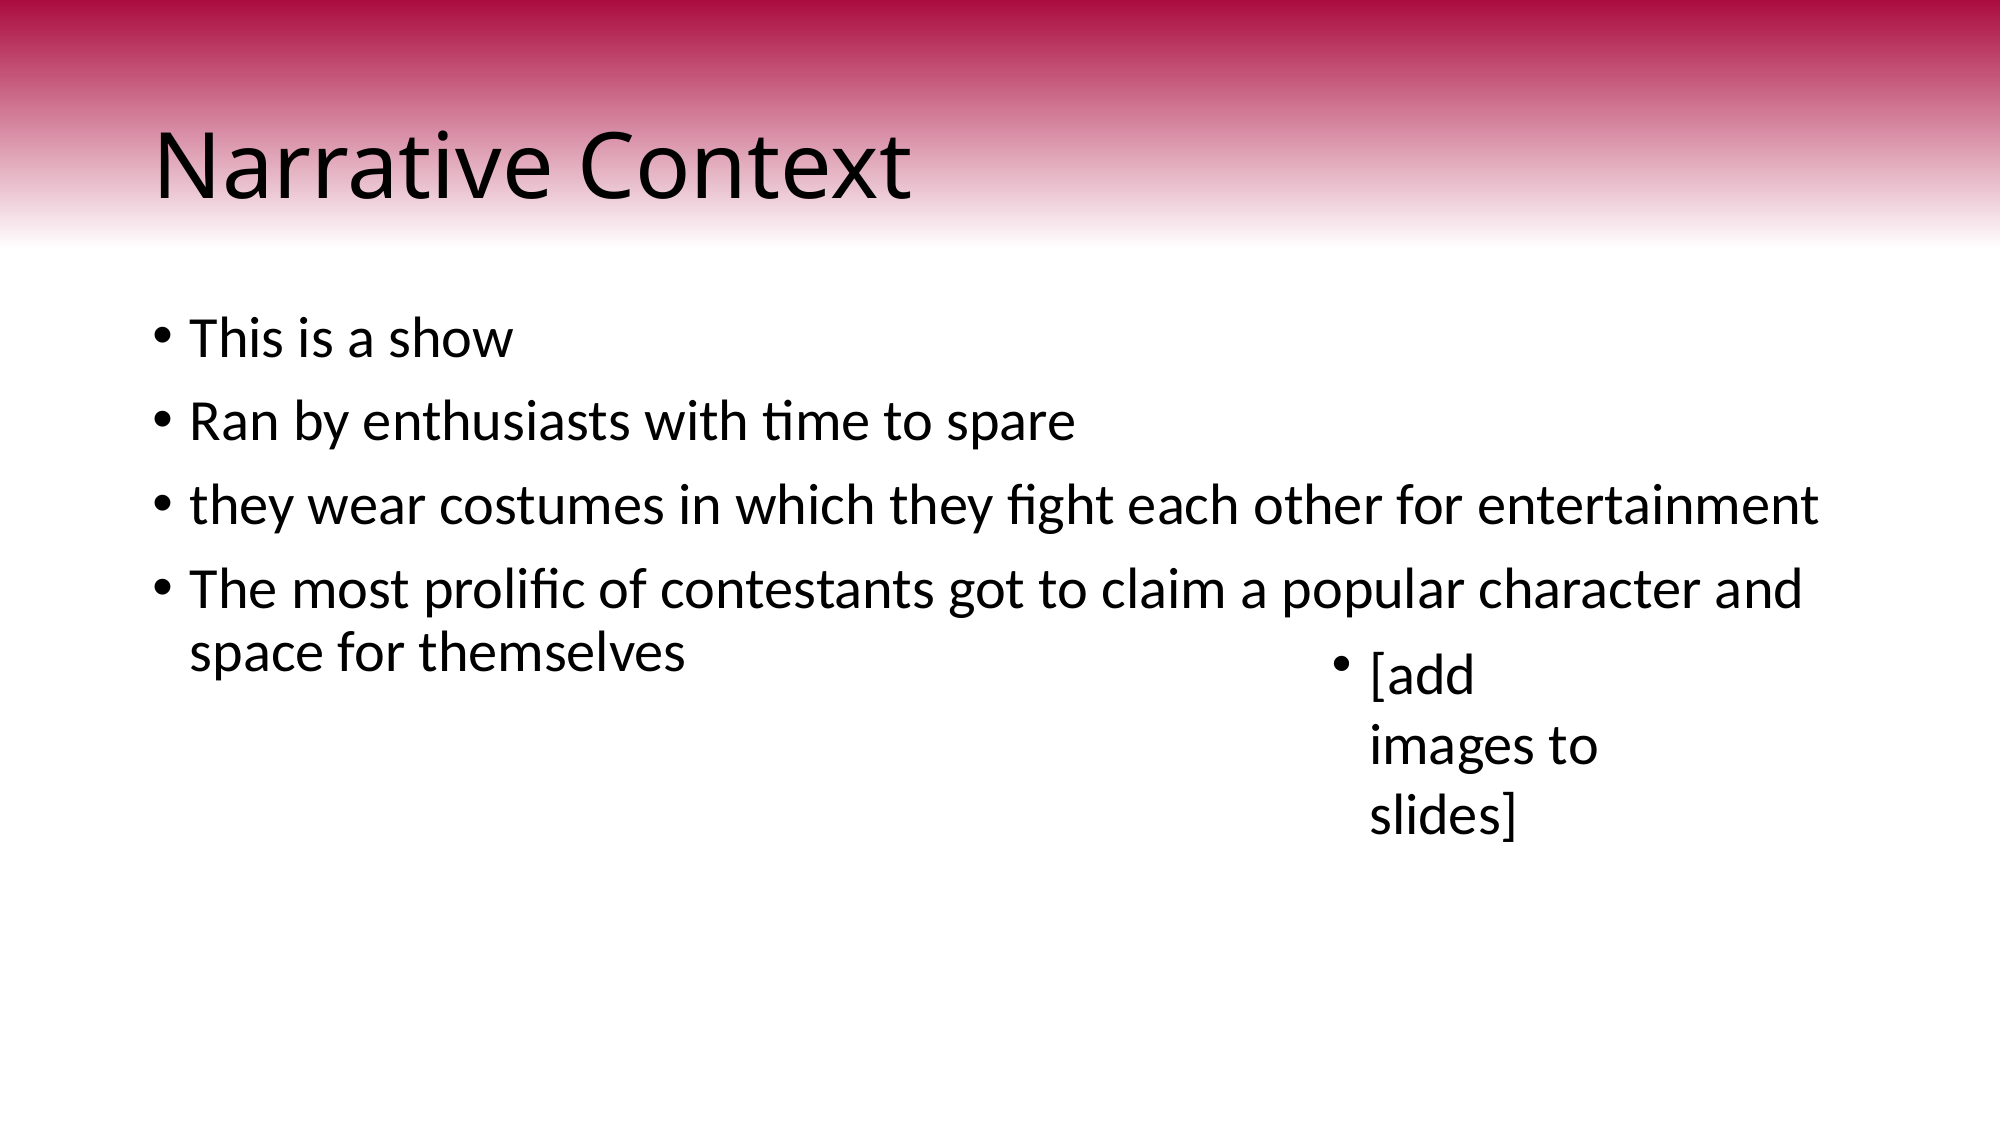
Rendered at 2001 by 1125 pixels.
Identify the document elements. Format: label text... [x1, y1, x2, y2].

list This is a show Ran by enthusiasts with time to spare they wear costumes in which they fight each other for entertainment The most prolific of contestants got to claim a popular character and space for themselves [137, 299, 1863, 1014]
title Narrative Context [137, 59, 1863, 278]
text_box [add images to slides]​ [1316, 628, 1646, 854]
